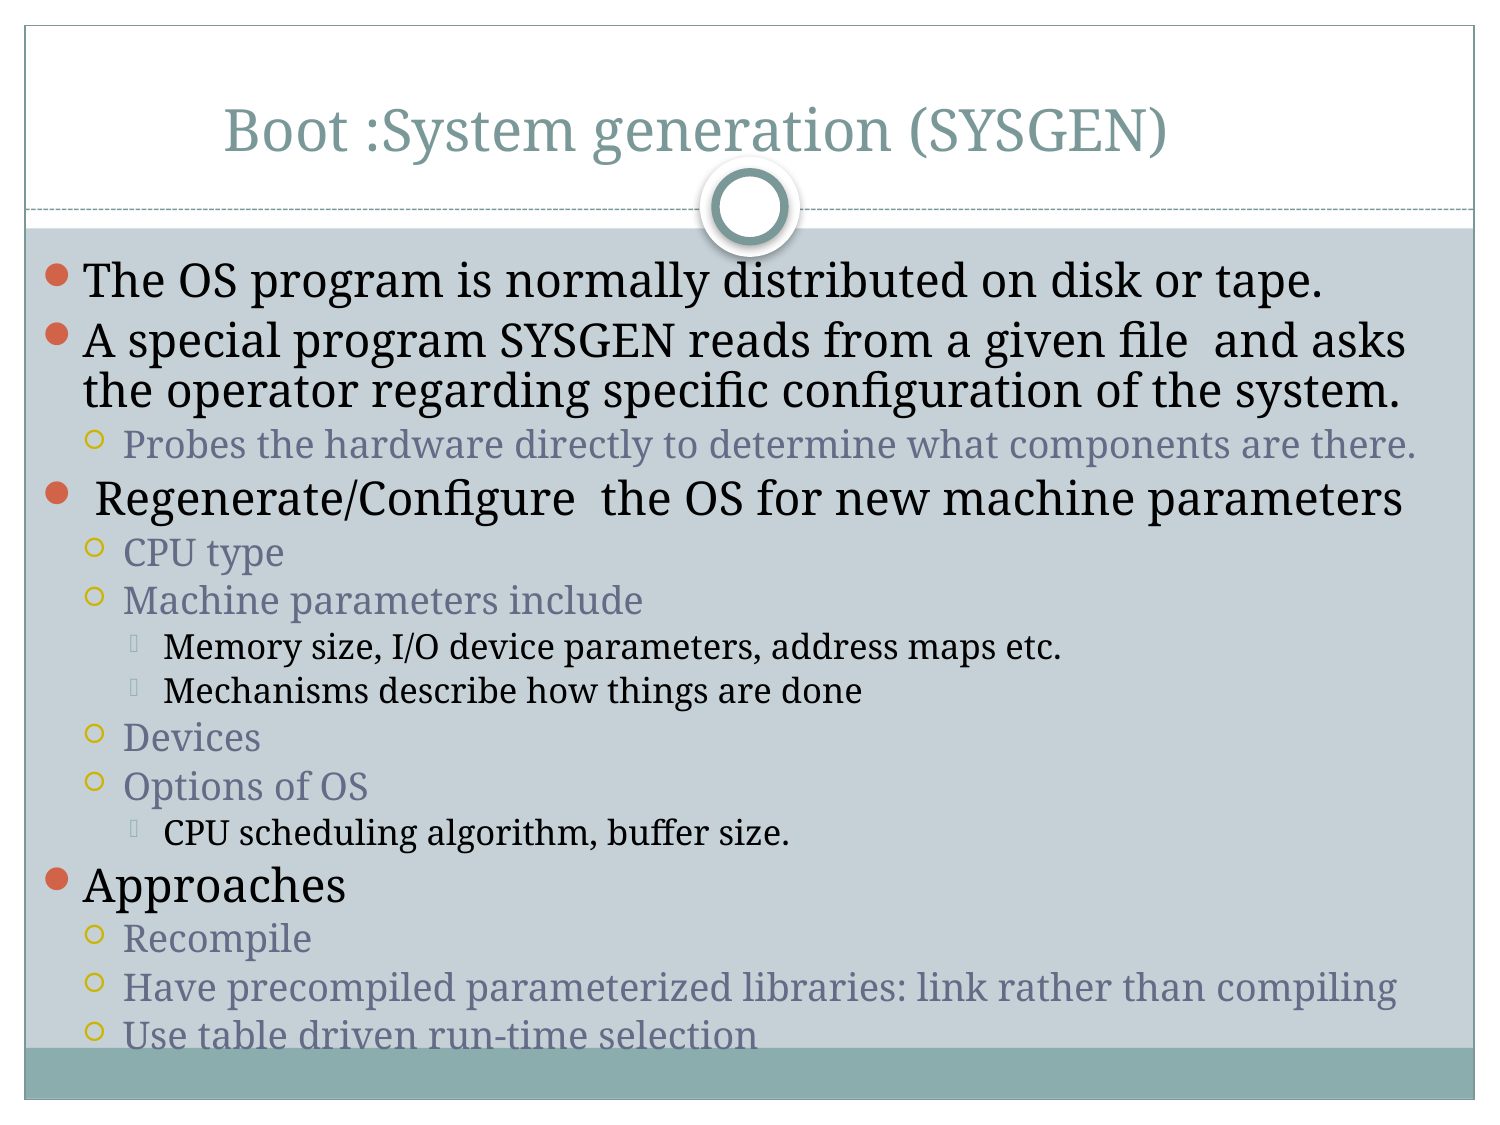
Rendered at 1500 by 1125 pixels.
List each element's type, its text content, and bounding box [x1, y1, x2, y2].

title Boot :System generation (SYSGEN) [36, 37, 1356, 171]
list The OS program is normally distributed on disk or tape. A special program SYSGEN reads from a given file and asks the operator regarding specific configuration of the system. Probes the hardware directly to determine what components are there. Regenerate/Configure the OS for new machine parameters CPU type Machine parameters include Memory size, I/O device parameters, address maps etc. Mechanisms describe how things are done Devices Options of OS CPU scheduling algorithm, buffer size. Approaches Recompile Have precompiled parameterized libraries: link rather than compiling Use table driven run-time selection [27, 249, 1451, 1125]
